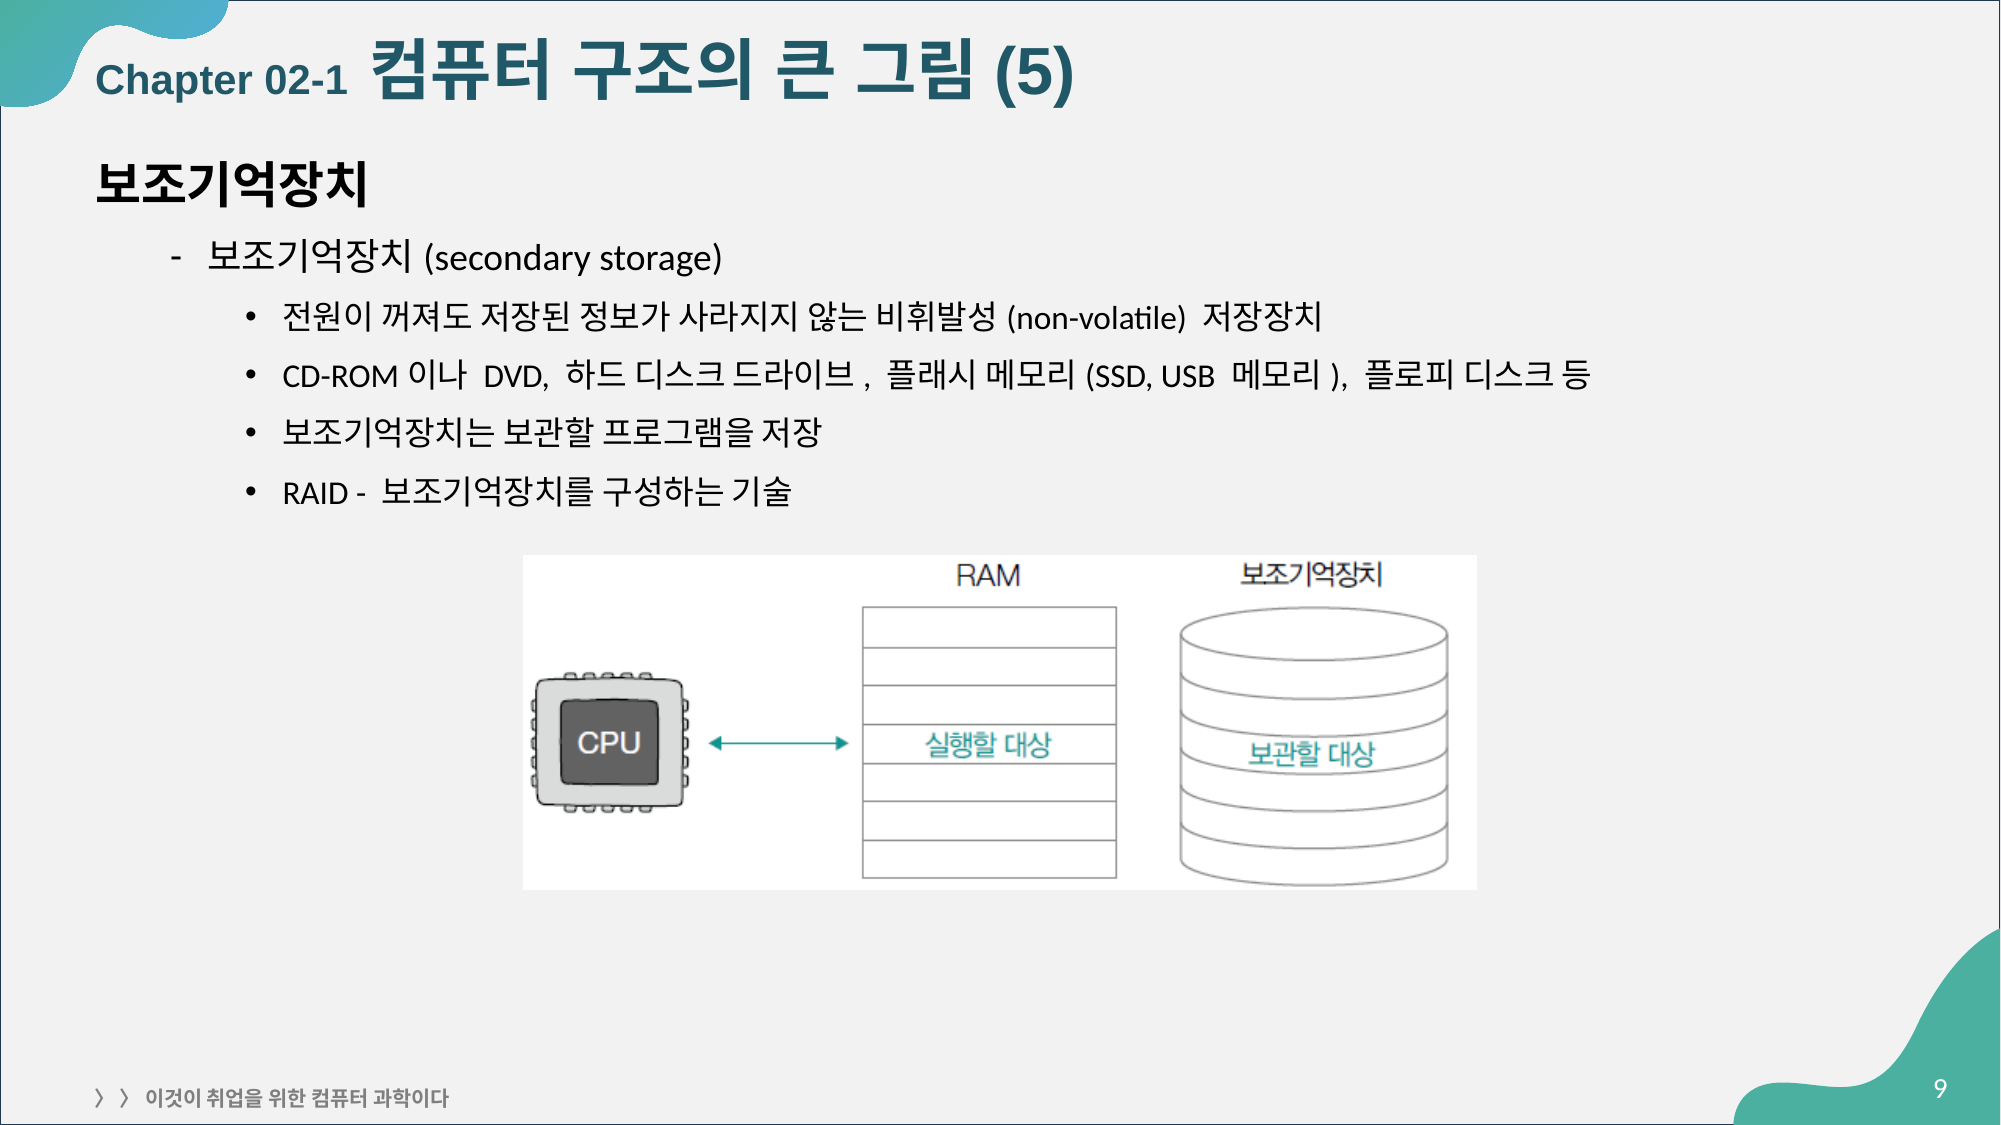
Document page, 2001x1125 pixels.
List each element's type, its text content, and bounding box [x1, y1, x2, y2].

picture [523, 554, 1477, 890]
title Chapter 02-1 컴퓨터 구조의 큰 그림(5) [79, 17, 1931, 128]
slide_number ‹#› [1917, 1061, 1984, 1122]
footer 〉 〉 이것이 취업을 위한 컴퓨터 과학이다 [79, 1078, 755, 1114]
list 보조기억장치 보조기억장치(secondary storage) 전원이 꺼져도 저장된 정보가 사라지지 않는 비휘발성(non-volatile) 저장장치 CD-ROM이나 DVD, 하드 디스크 드라이브, 플래시 메모리(SSD, USB 메모리), 플로피 디스크 등 보조기억장치는 보관할 프로그램을 저장 RAID - 보조기억장치를 구성하는 기술 [79, 133, 1931, 1035]
